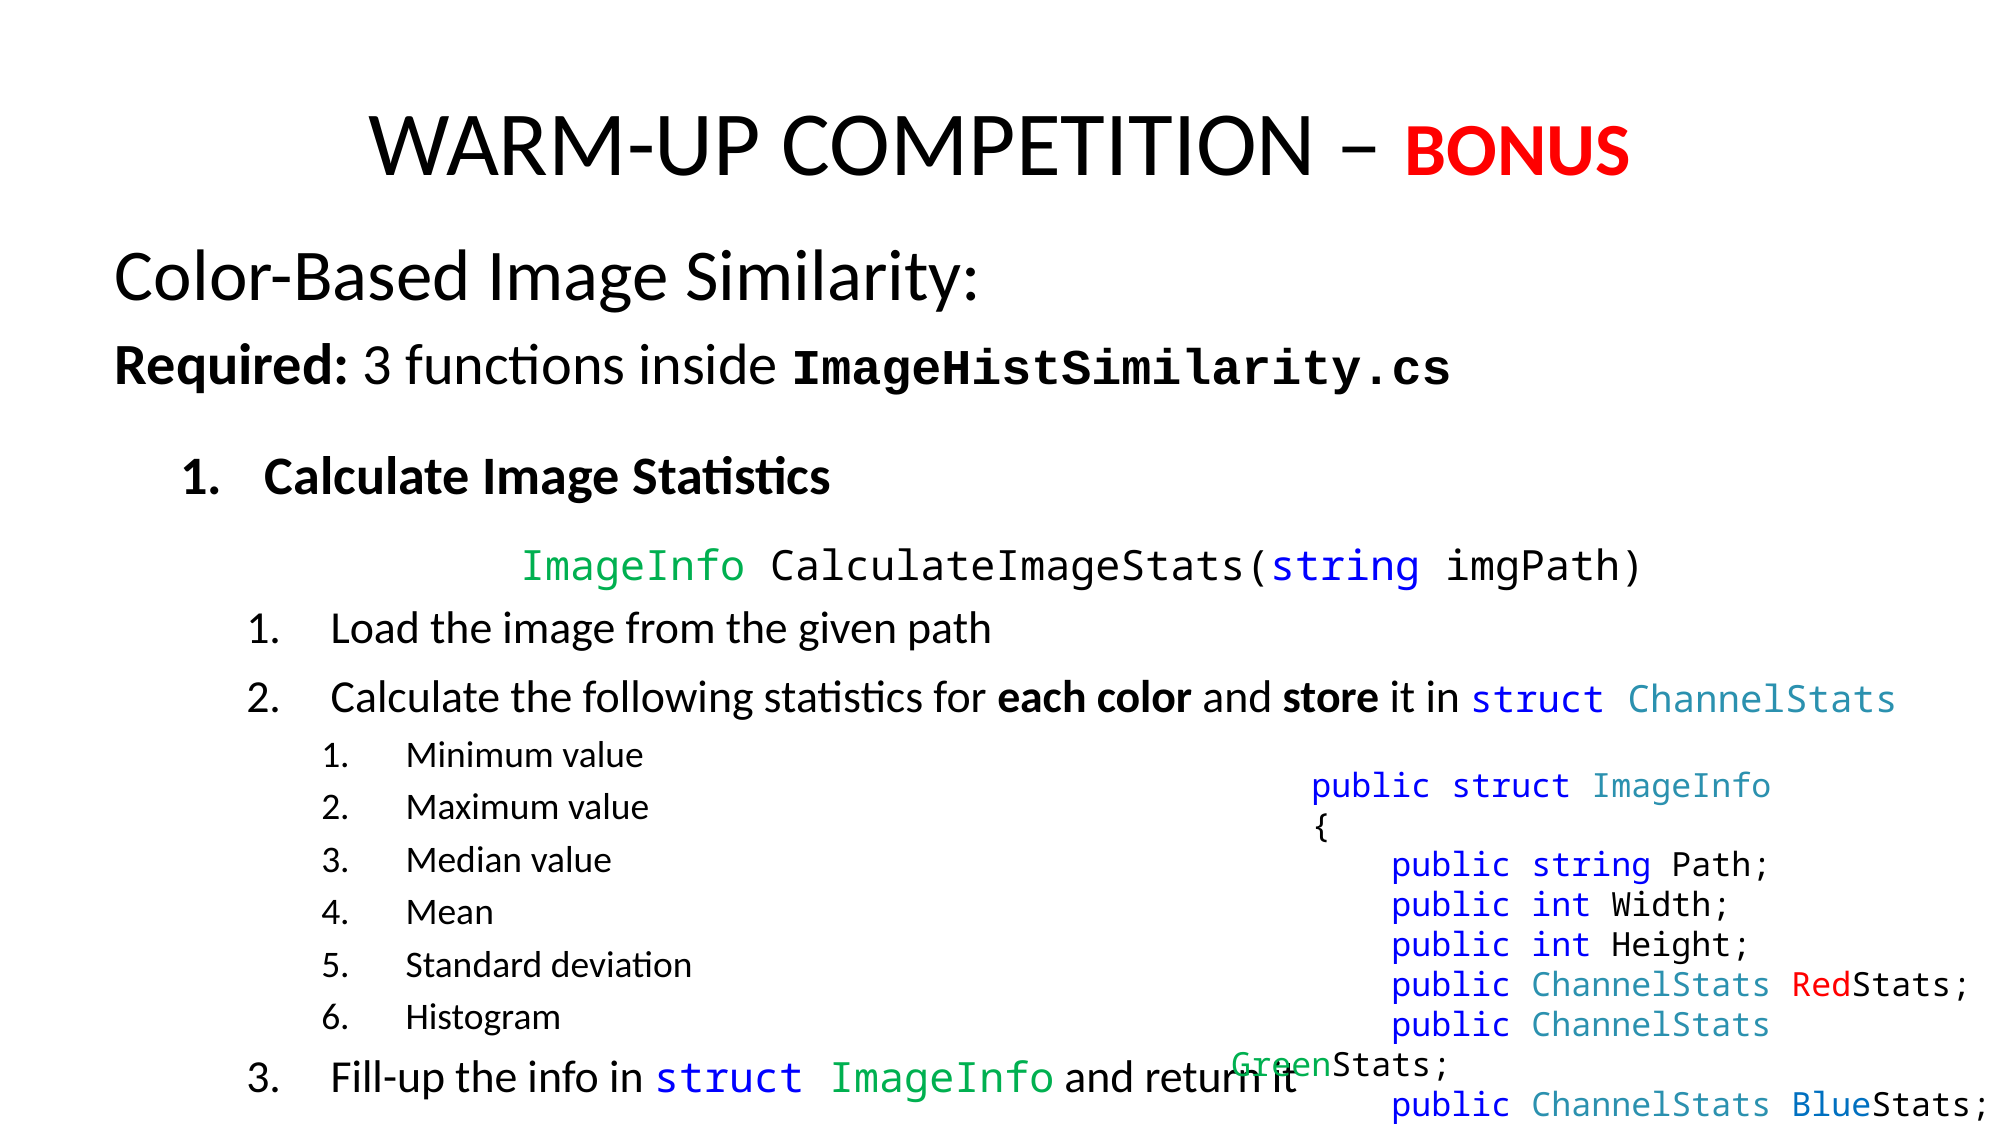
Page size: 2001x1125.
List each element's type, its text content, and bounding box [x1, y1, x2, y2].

text_box public struct ImageInfo { public string Path; public int Width; public int Height; public ChannelStats RedStats; public ChannelStats GreenStats; public ChannelStats BlueStats; } [1216, 756, 2000, 1125]
title WARM-UP COMPETITION – BONUS [99, 45, 1900, 219]
list Color-Based Image Similarity: Required: 3 functions inside ImageHistSimilarity.cs Calculate Image Statistics ImageInfo CalculateImageStats(string imgPath) Load the image from the given path Calculate the following statistics for each color and store it in struct ChannelStats Minimum value Maximum value Median value Mean Standard deviation Histogram Fill-up the info in struct ImageInfo and return it [99, 219, 2000, 1125]
